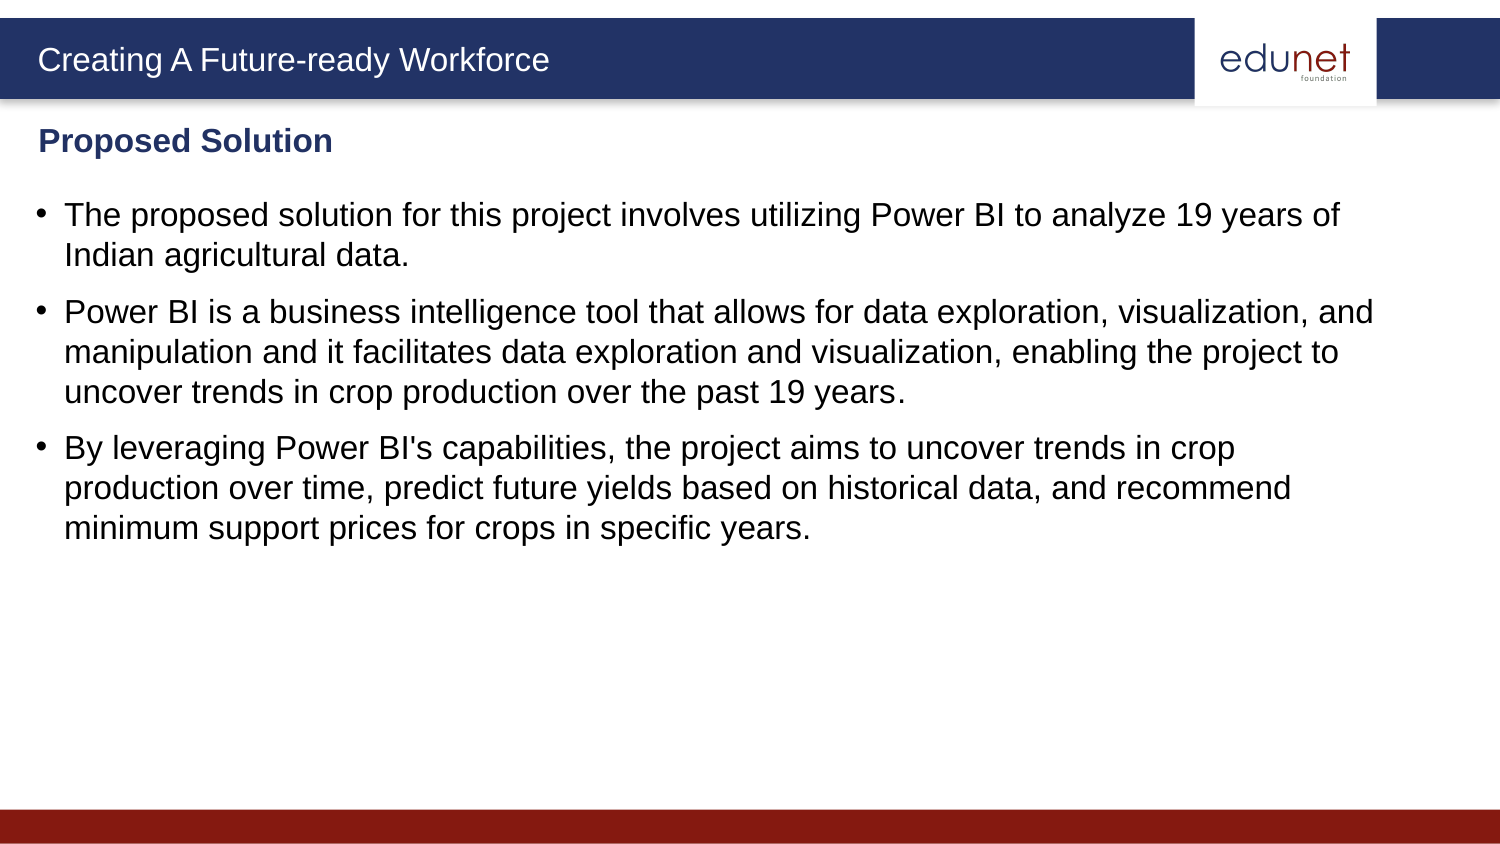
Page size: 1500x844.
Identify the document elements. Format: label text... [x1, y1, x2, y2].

picture [1215, 38, 1356, 86]
text_box Proposed Solution [23, 112, 750, 167]
text_box The proposed solution for this project involves utilizing Power BI to analyze 19 years of Indian agricultural data. Power BI is a business intelligence tool that allows for data exploration, visualization, and manipulation and it facilitates data exploration and visualization, enabling the project to uncover trends in crop production over the past 19 years. By leveraging Power BI's capabilities, the project aims to uncover trends in crop production over time, predict future yields based on historical data, and recommend minimum support prices for crops in specific years. [20, 186, 1413, 696]
